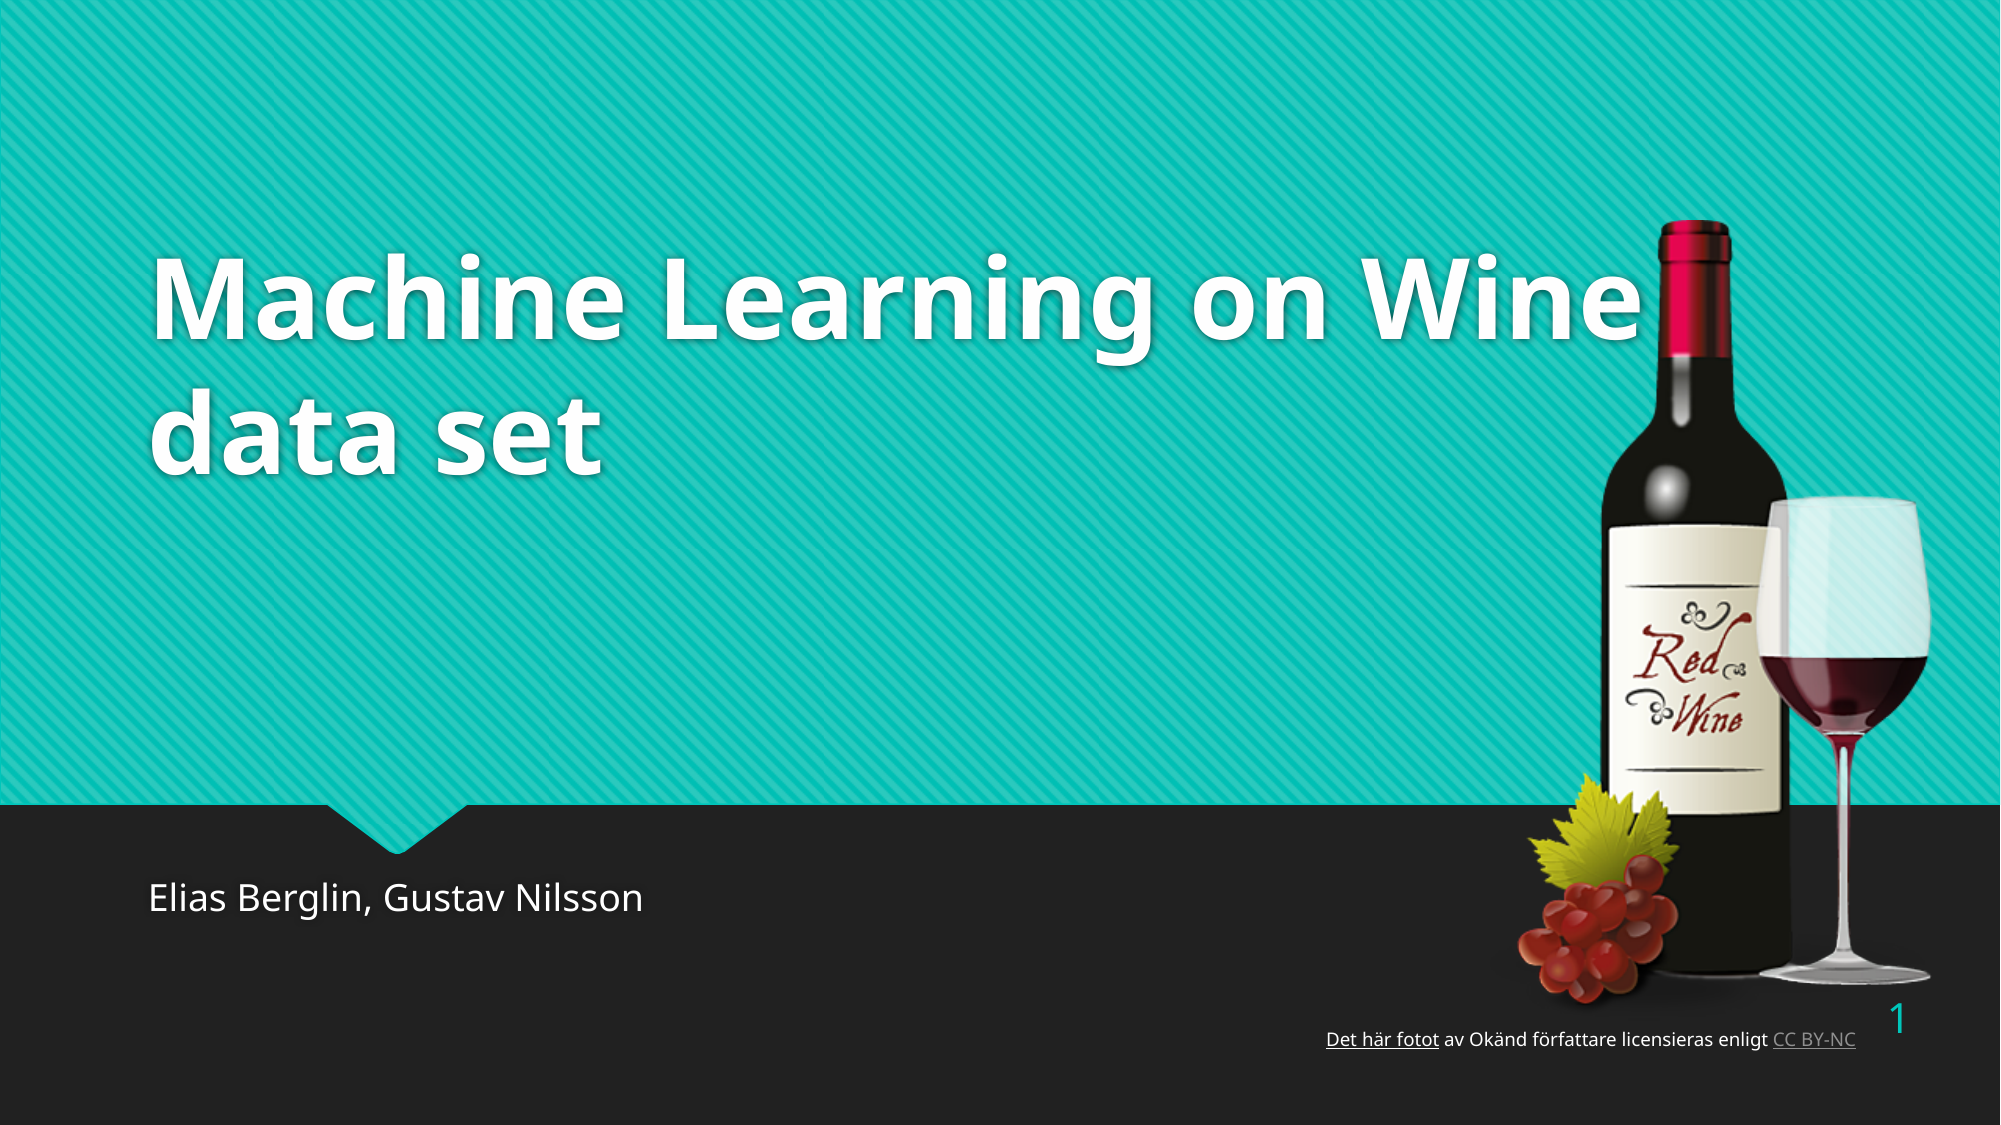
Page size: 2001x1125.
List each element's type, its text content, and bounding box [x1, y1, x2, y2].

text_box Det här fotot av Okänd författare licensieras enligt CC BY-NC [1311, 1021, 2000, 1061]
slide_number 1 [1751, 1021, 1926, 1051]
picture [1310, 220, 2000, 1021]
title Machine Learning on Wine data set [132, 17, 1868, 505]
subtitle Elias Berglin, Gustav Nilsson [132, 866, 1310, 938]
